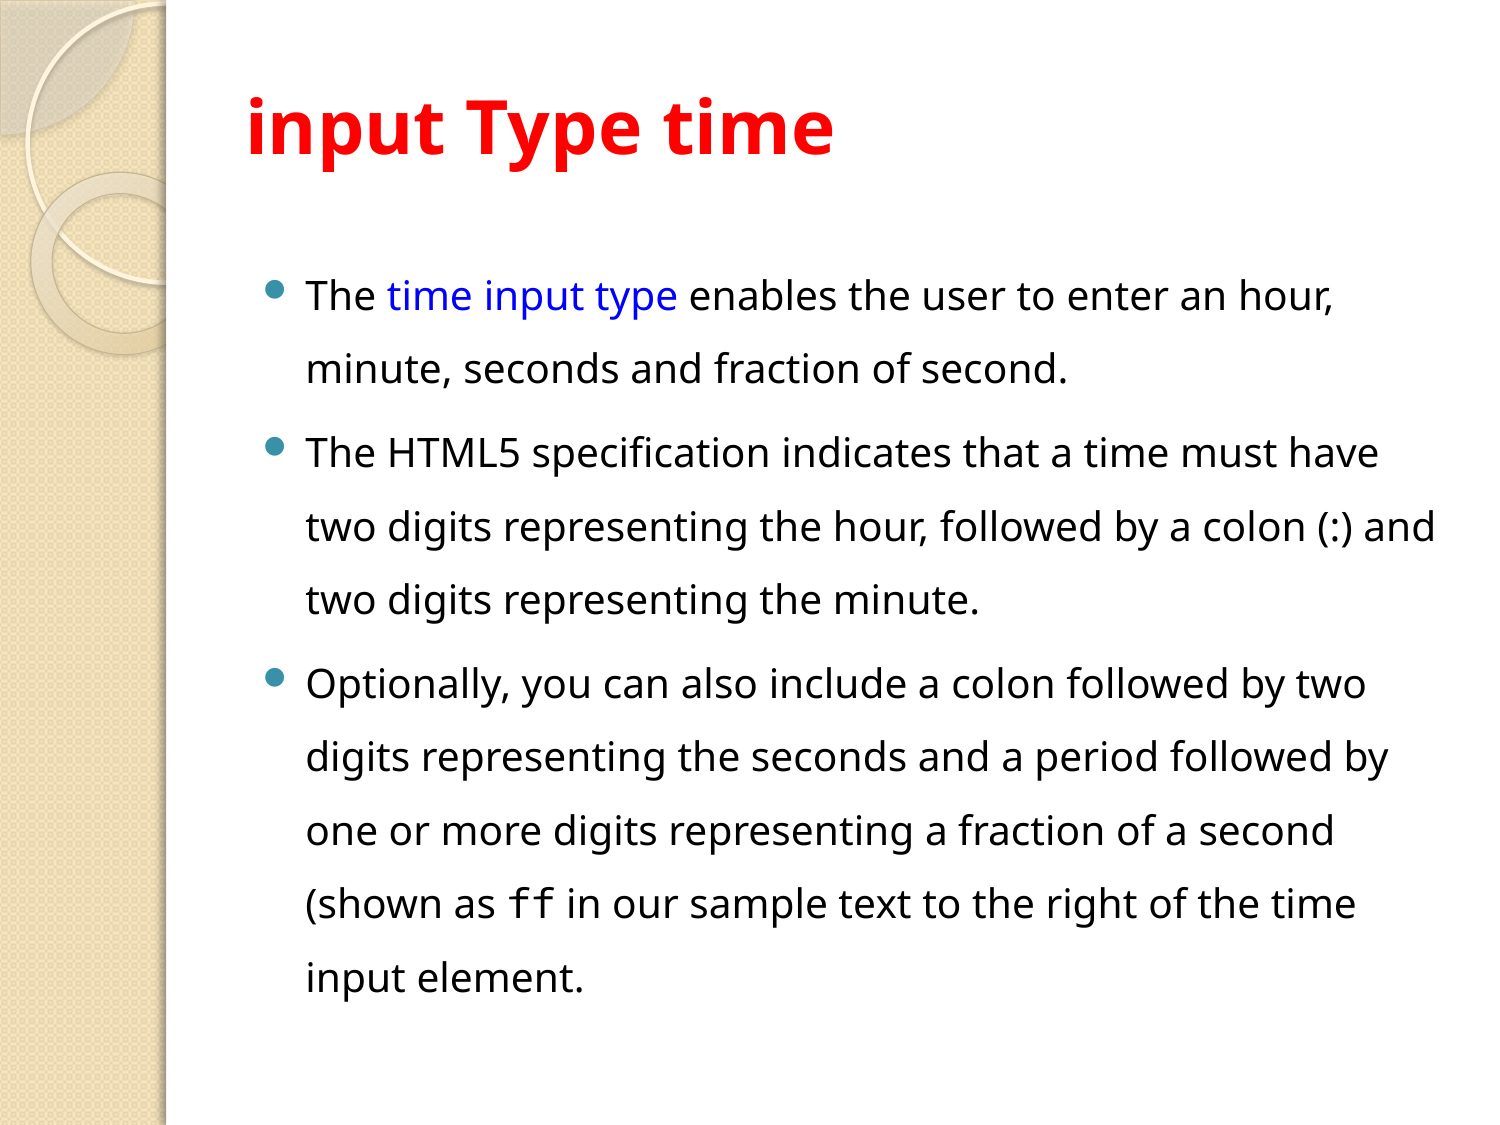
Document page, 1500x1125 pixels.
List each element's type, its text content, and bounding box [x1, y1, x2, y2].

list The time input type enables the user to enter an hour, minute, seconds and fraction of second. The HTML5 specification indicates that a time must have two digits representing the hour, followed by a colon (:) and two digits representing the minute. Optionally, you can also include a colon followed by two digits representing the seconds and a period followed by one or more digits representing a fraction of a second (shown as ff in our sample text to the right of the time input element. [235, 237, 1466, 1025]
title input Type time [230, 30, 1461, 219]
